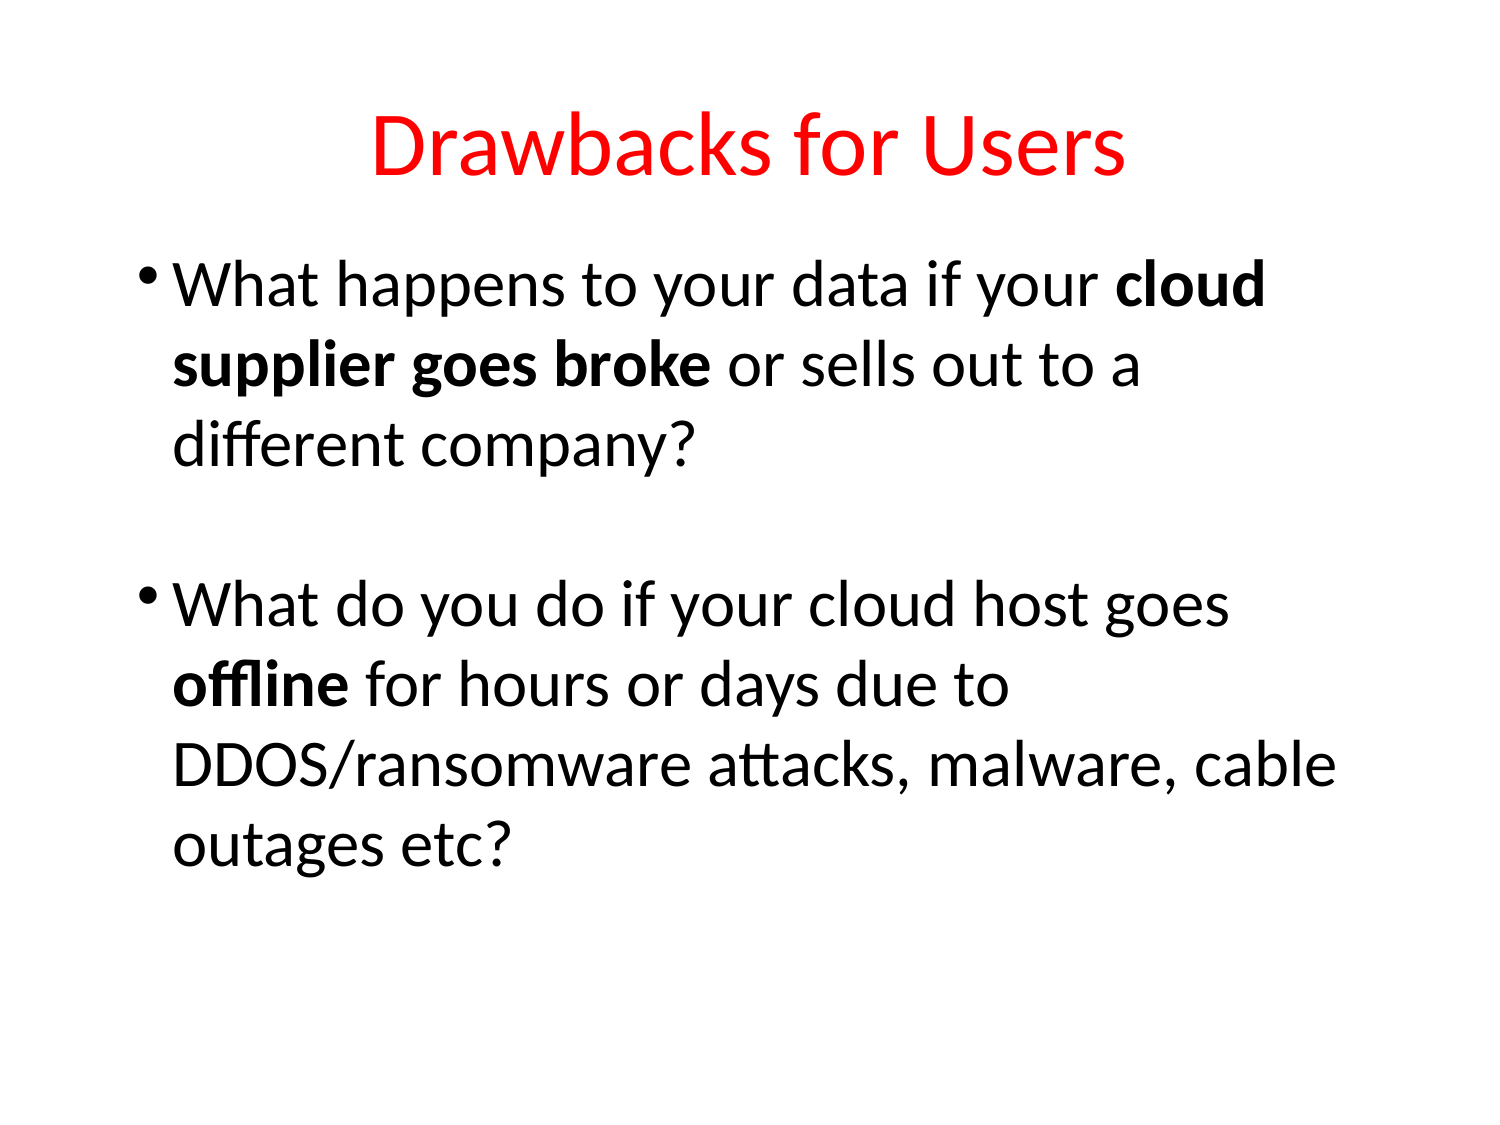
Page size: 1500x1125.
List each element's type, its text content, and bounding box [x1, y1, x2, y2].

title Drawbacks for Users [75, 45, 1425, 233]
text_box What happens to your data if your cloud supplier goes broke or sells out to a different company? What do you do if your cloud host goes offline for hours or days due to DDOS/ransomware attacks, malware, cable outages etc? [122, 232, 1359, 916]
